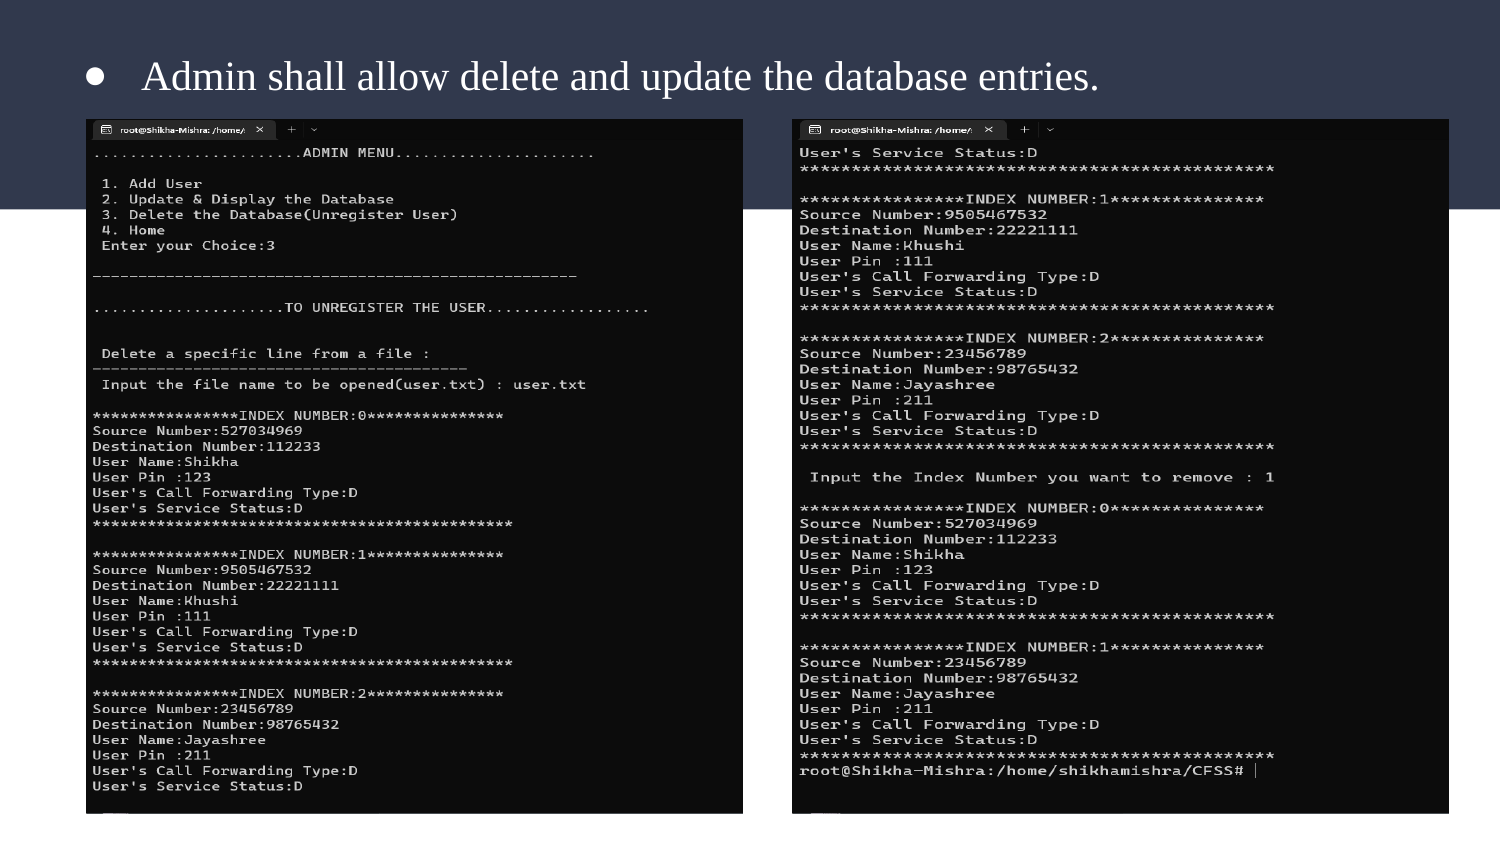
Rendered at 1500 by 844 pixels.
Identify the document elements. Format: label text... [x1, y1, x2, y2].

picture [792, 119, 1450, 814]
picture [86, 119, 743, 814]
title Admin shall allow delete and update the database entries. [51, 34, 1449, 120]
